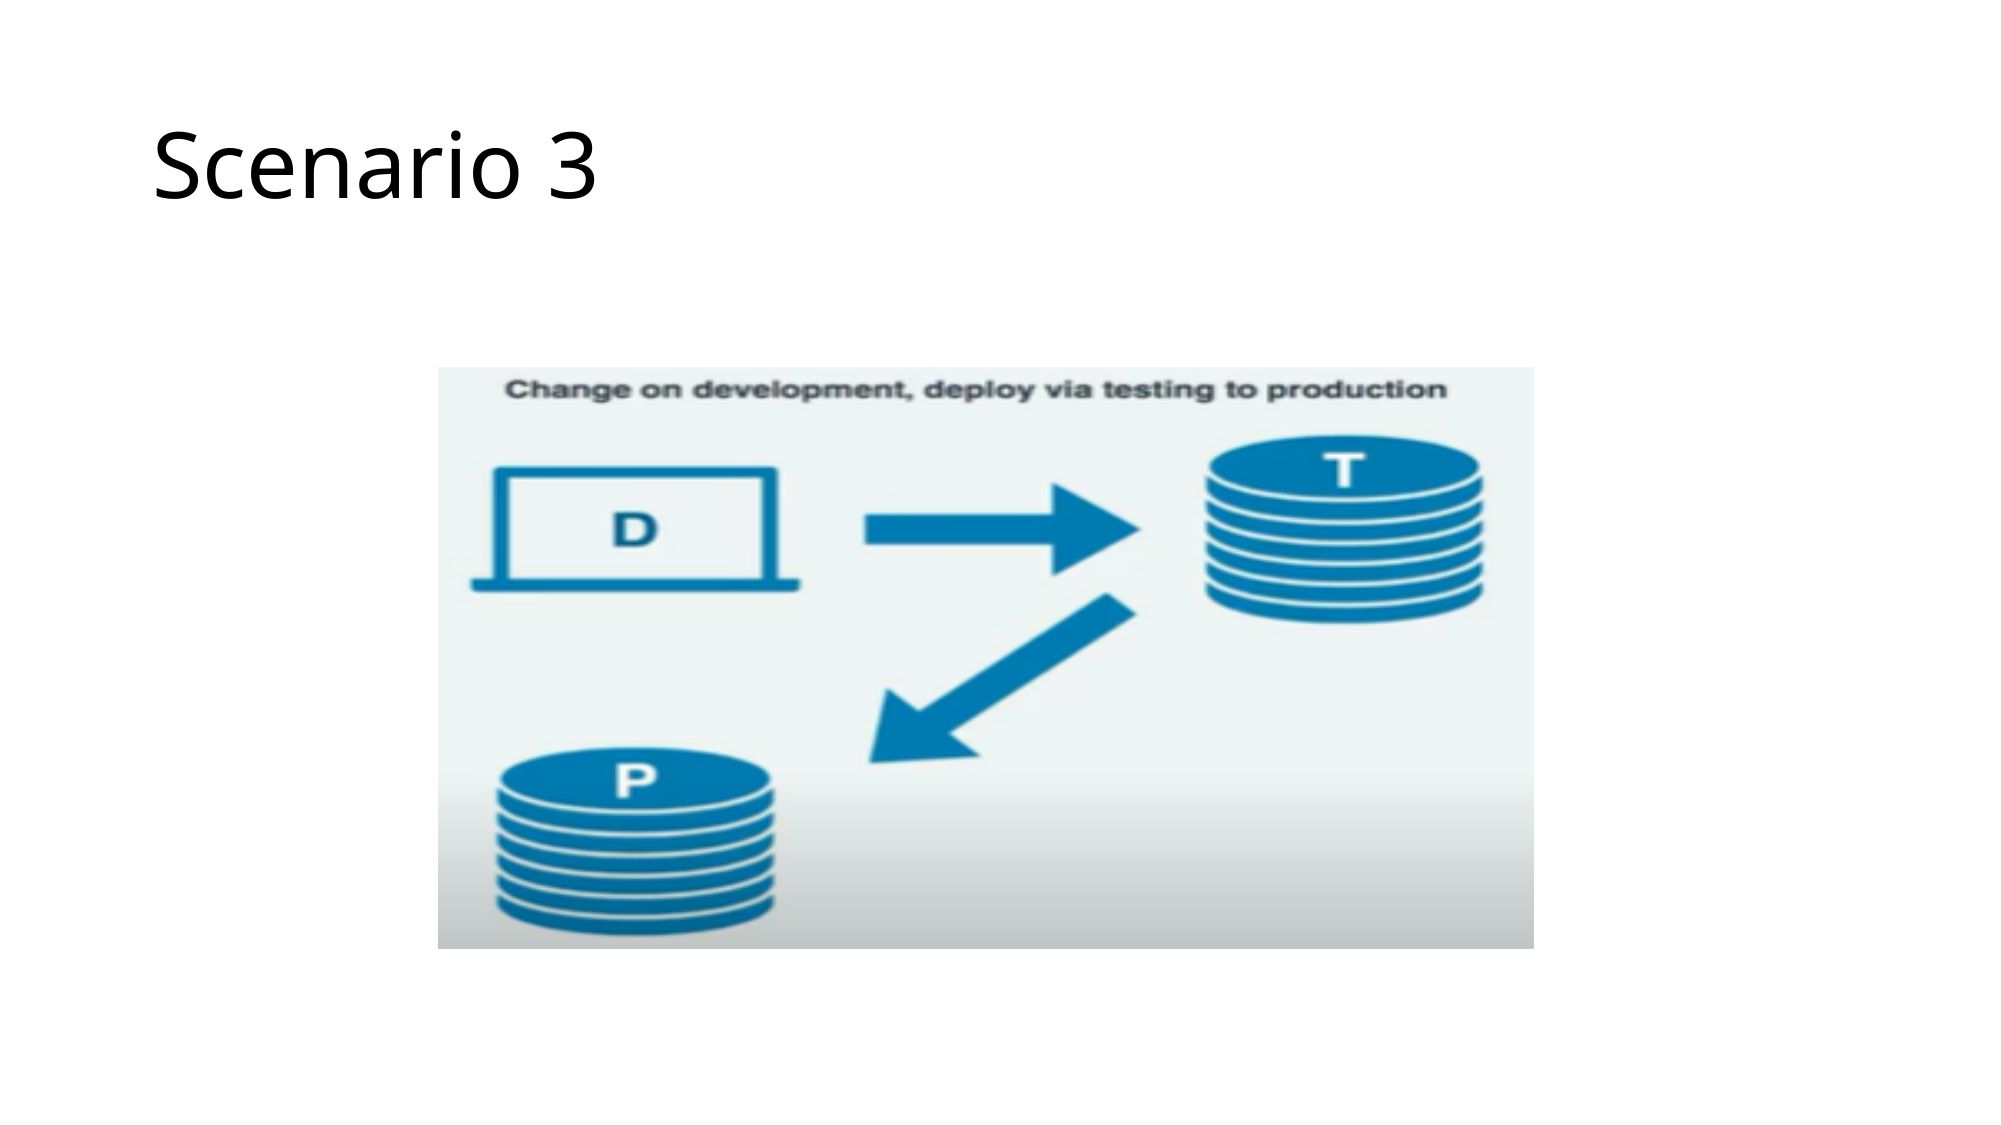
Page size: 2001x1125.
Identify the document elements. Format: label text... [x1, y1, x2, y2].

title Scenario 3 [137, 59, 1863, 278]
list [438, 367, 1534, 949]
